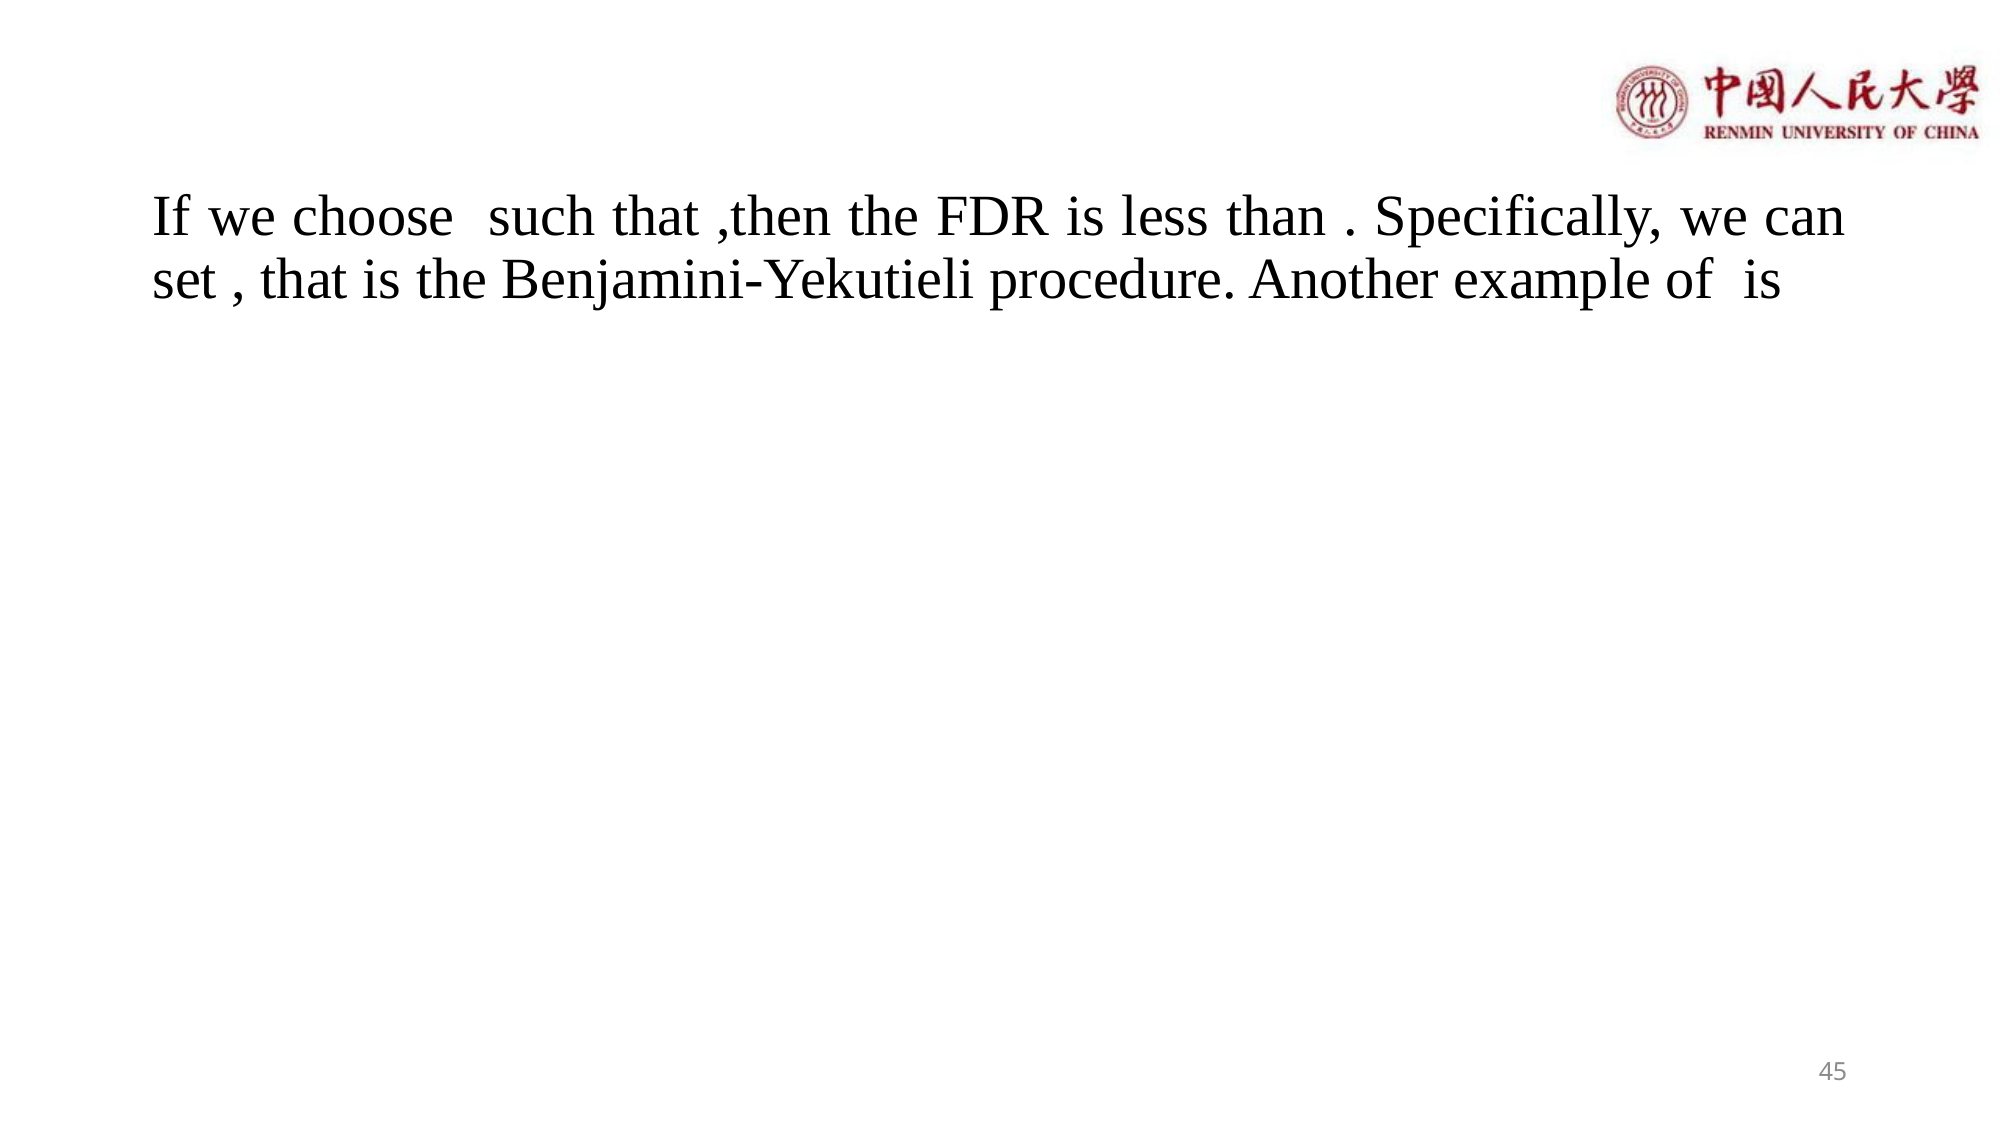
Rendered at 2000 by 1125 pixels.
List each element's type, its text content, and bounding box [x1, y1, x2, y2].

picture [1601, 0, 2000, 190]
slide_number 45 [1412, 1042, 1863, 1103]
